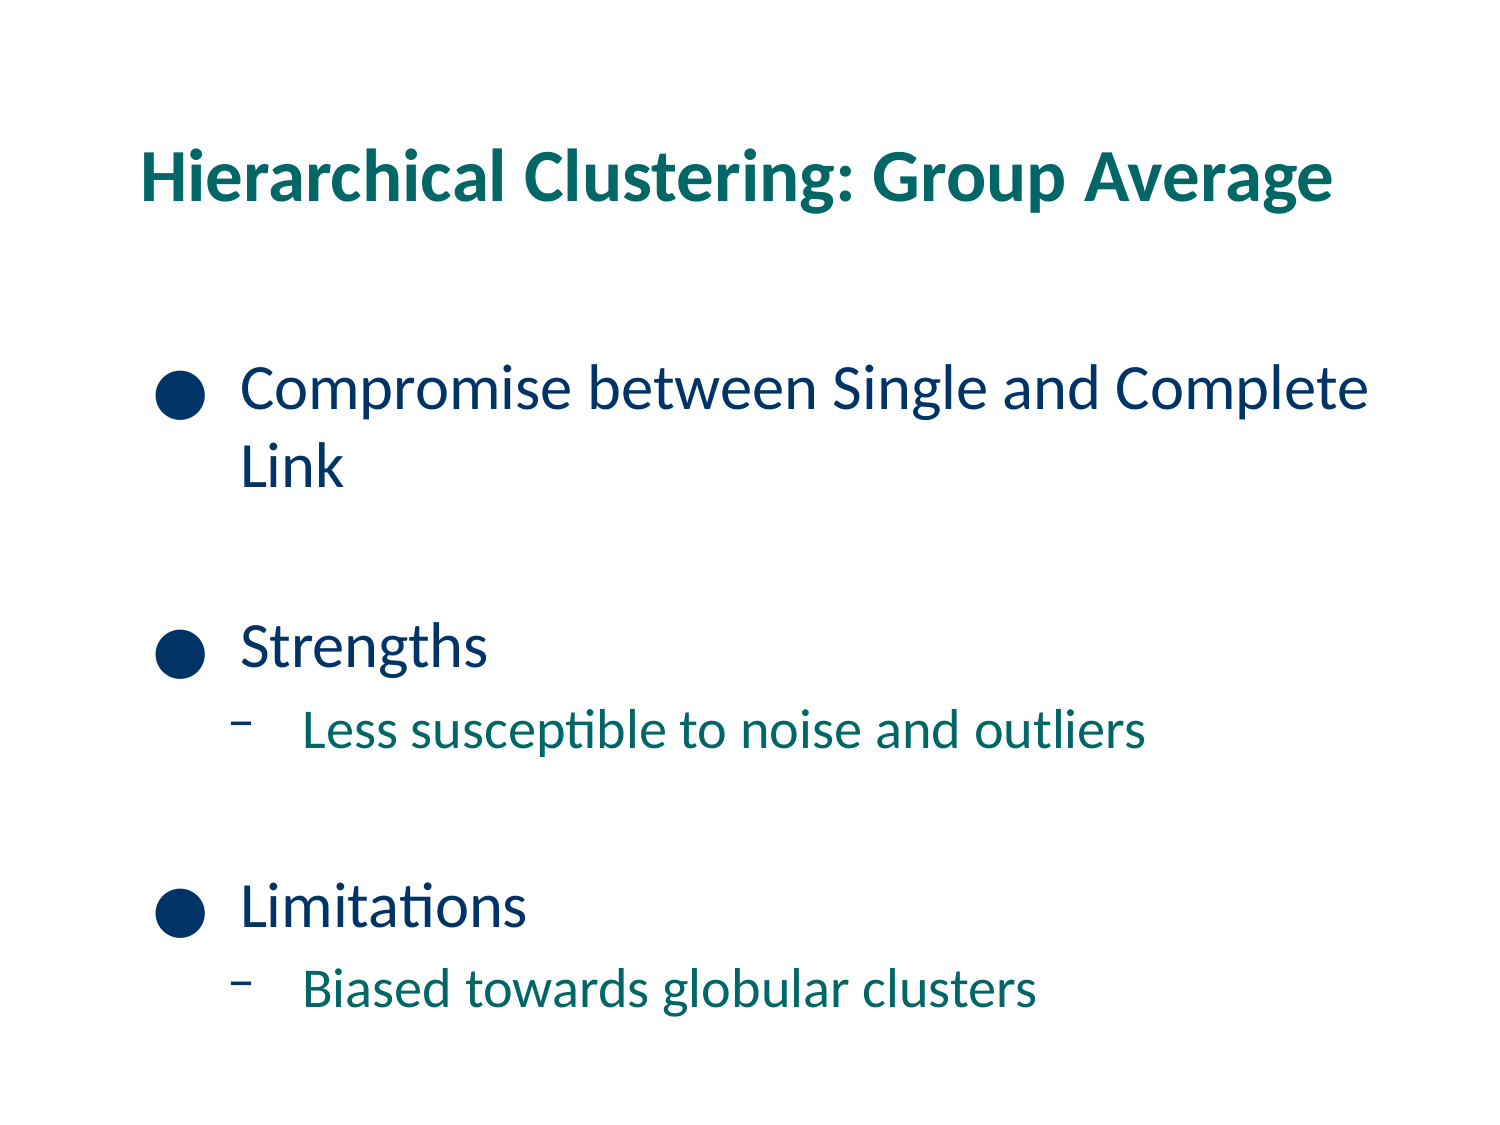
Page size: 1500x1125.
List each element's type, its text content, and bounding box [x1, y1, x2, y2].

list Compromise between Single and Complete Link Strengths Less susceptible to noise and outliers Limitations Biased towards globular clusters [137, 337, 1400, 999]
title Hierarchical Clustering: Group Average [125, 125, 1425, 225]
